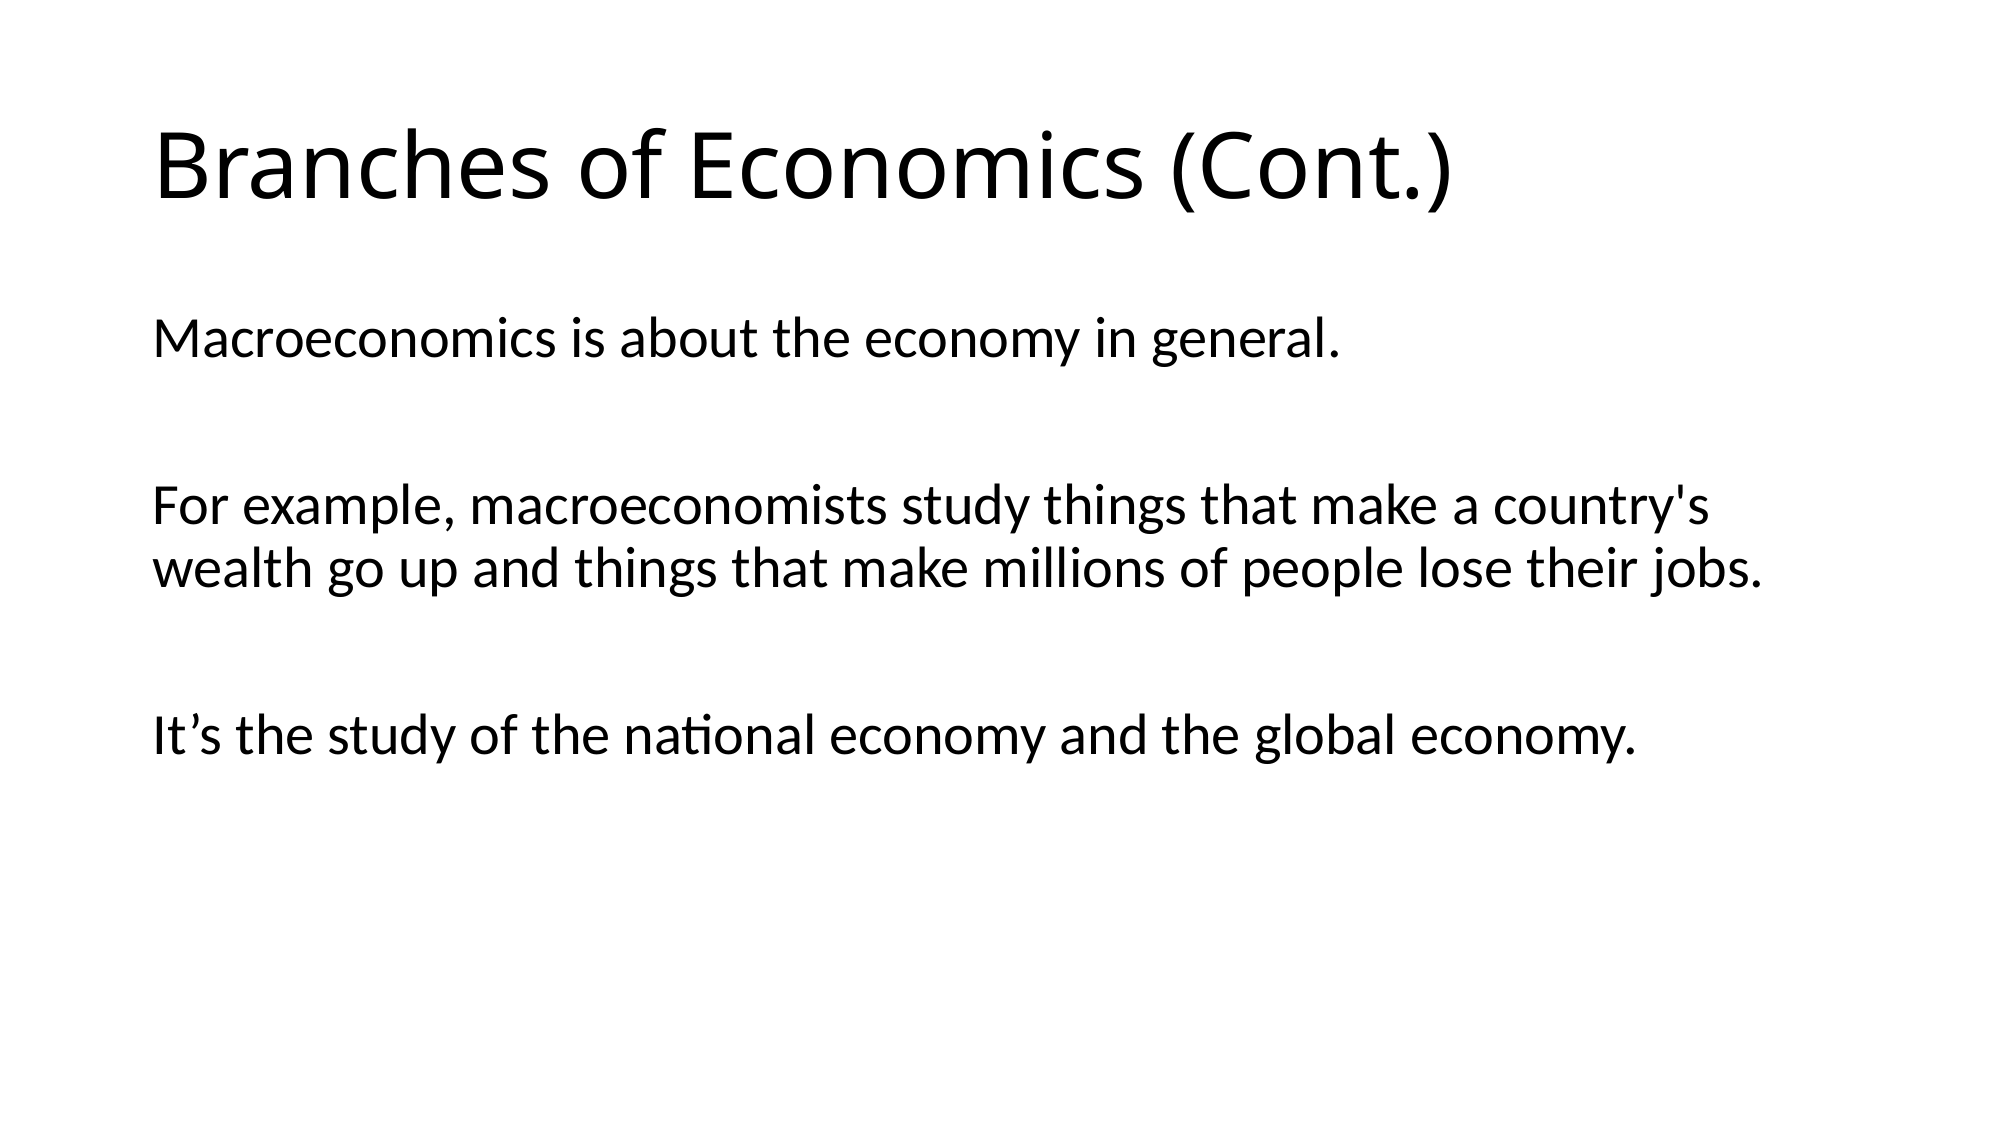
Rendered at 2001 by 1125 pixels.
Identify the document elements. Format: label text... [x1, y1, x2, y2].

list Macroeconomics is about the economy in general. For example, macroeconomists study things that make a country's wealth go up and things that make millions of people lose their jobs. It’s the study of the national economy and the global economy. [137, 299, 1863, 1014]
title Branches of Economics (Cont.) [137, 59, 1863, 278]
